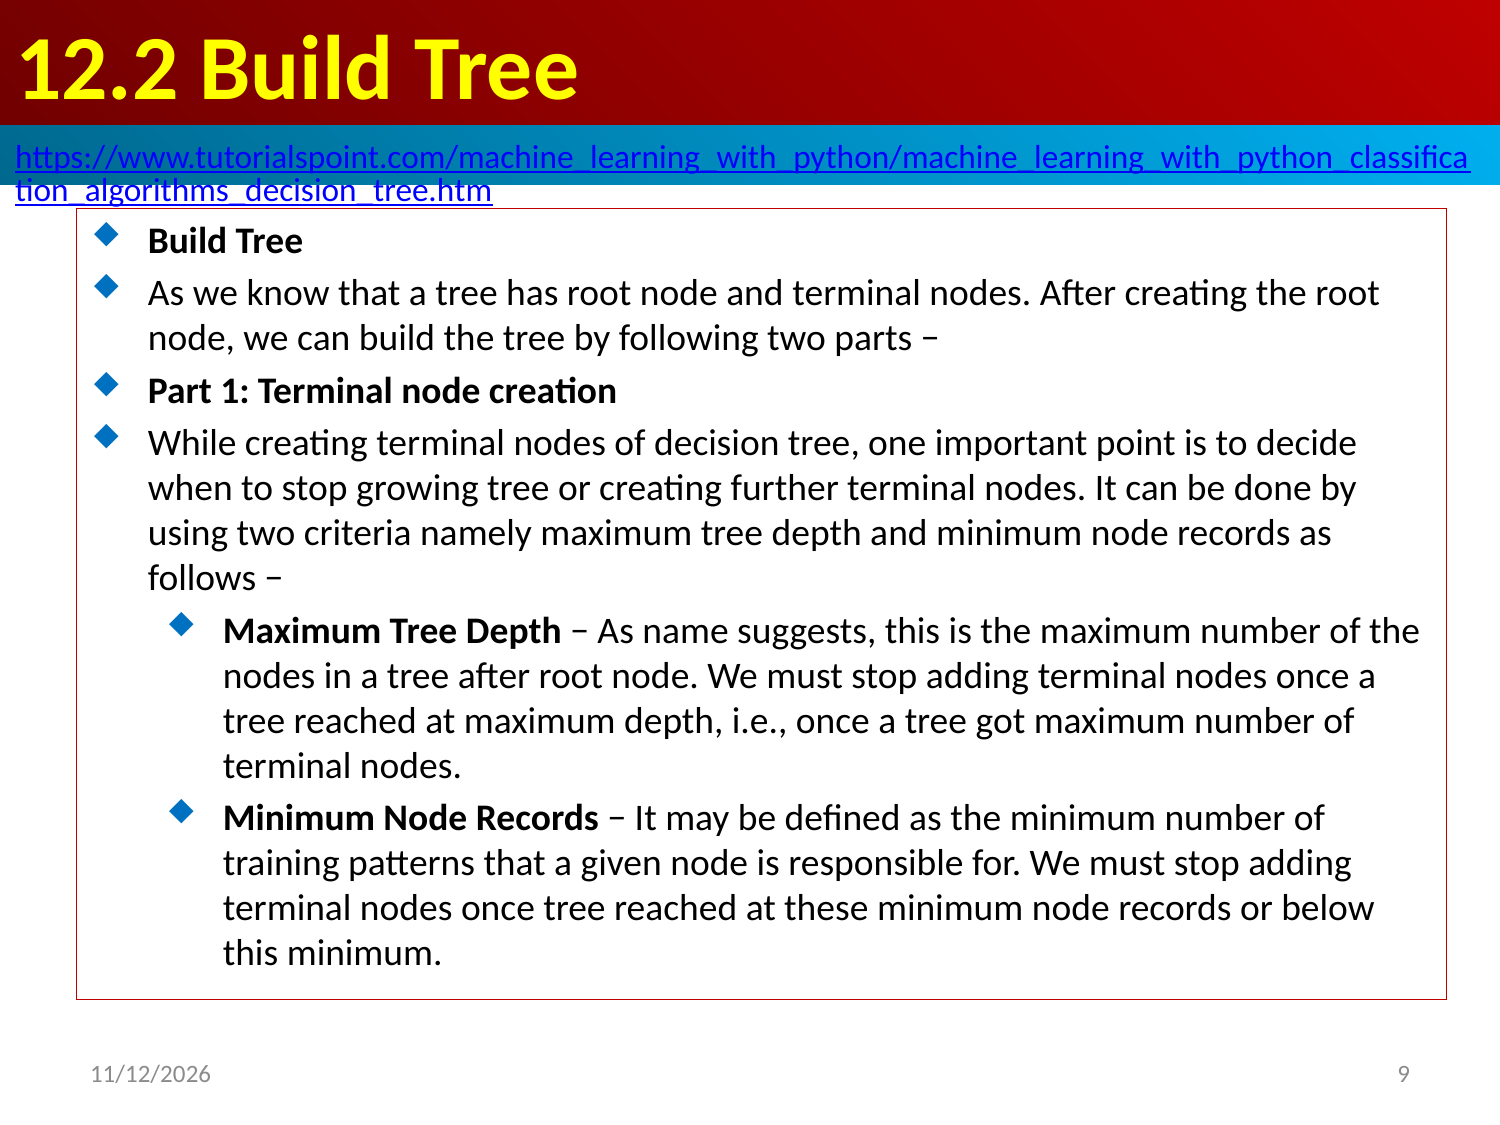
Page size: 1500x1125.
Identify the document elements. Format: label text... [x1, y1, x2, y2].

slide_number 9 [1074, 1042, 1425, 1103]
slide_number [75, 1042, 425, 1103]
subtitle Build Tree As we know that a tree has root node and terminal nodes. After creating the root node, we can build the tree by following two parts − Part 1: Terminal node creation While creating terminal nodes of decision tree, one important point is to decide when to stop growing tree or creating further terminal nodes. It can be done by using two criteria namely maximum tree depth and minimum node records as follows − Maximum Tree Depth − As name suggests, this is the maximum number of the nodes in a tree after root node. We must stop adding terminal nodes once a tree reached at maximum depth, i.e., once a tree got maximum number of terminal nodes. Minimum Node Records − It may be defined as the minimum number of training patterns that a given node is responsible for. We must stop adding terminal nodes once tree reached at these minimum node records or below this minimum. [76, 208, 1447, 1000]
title 12.2 Build Tree [0, 0, 1500, 125]
text_box https://www.tutorialspoint.com/machine_learning_with_python/machine_learning_with_python_classification_algorithms_decision_tree.htm [0, 125, 1500, 185]
